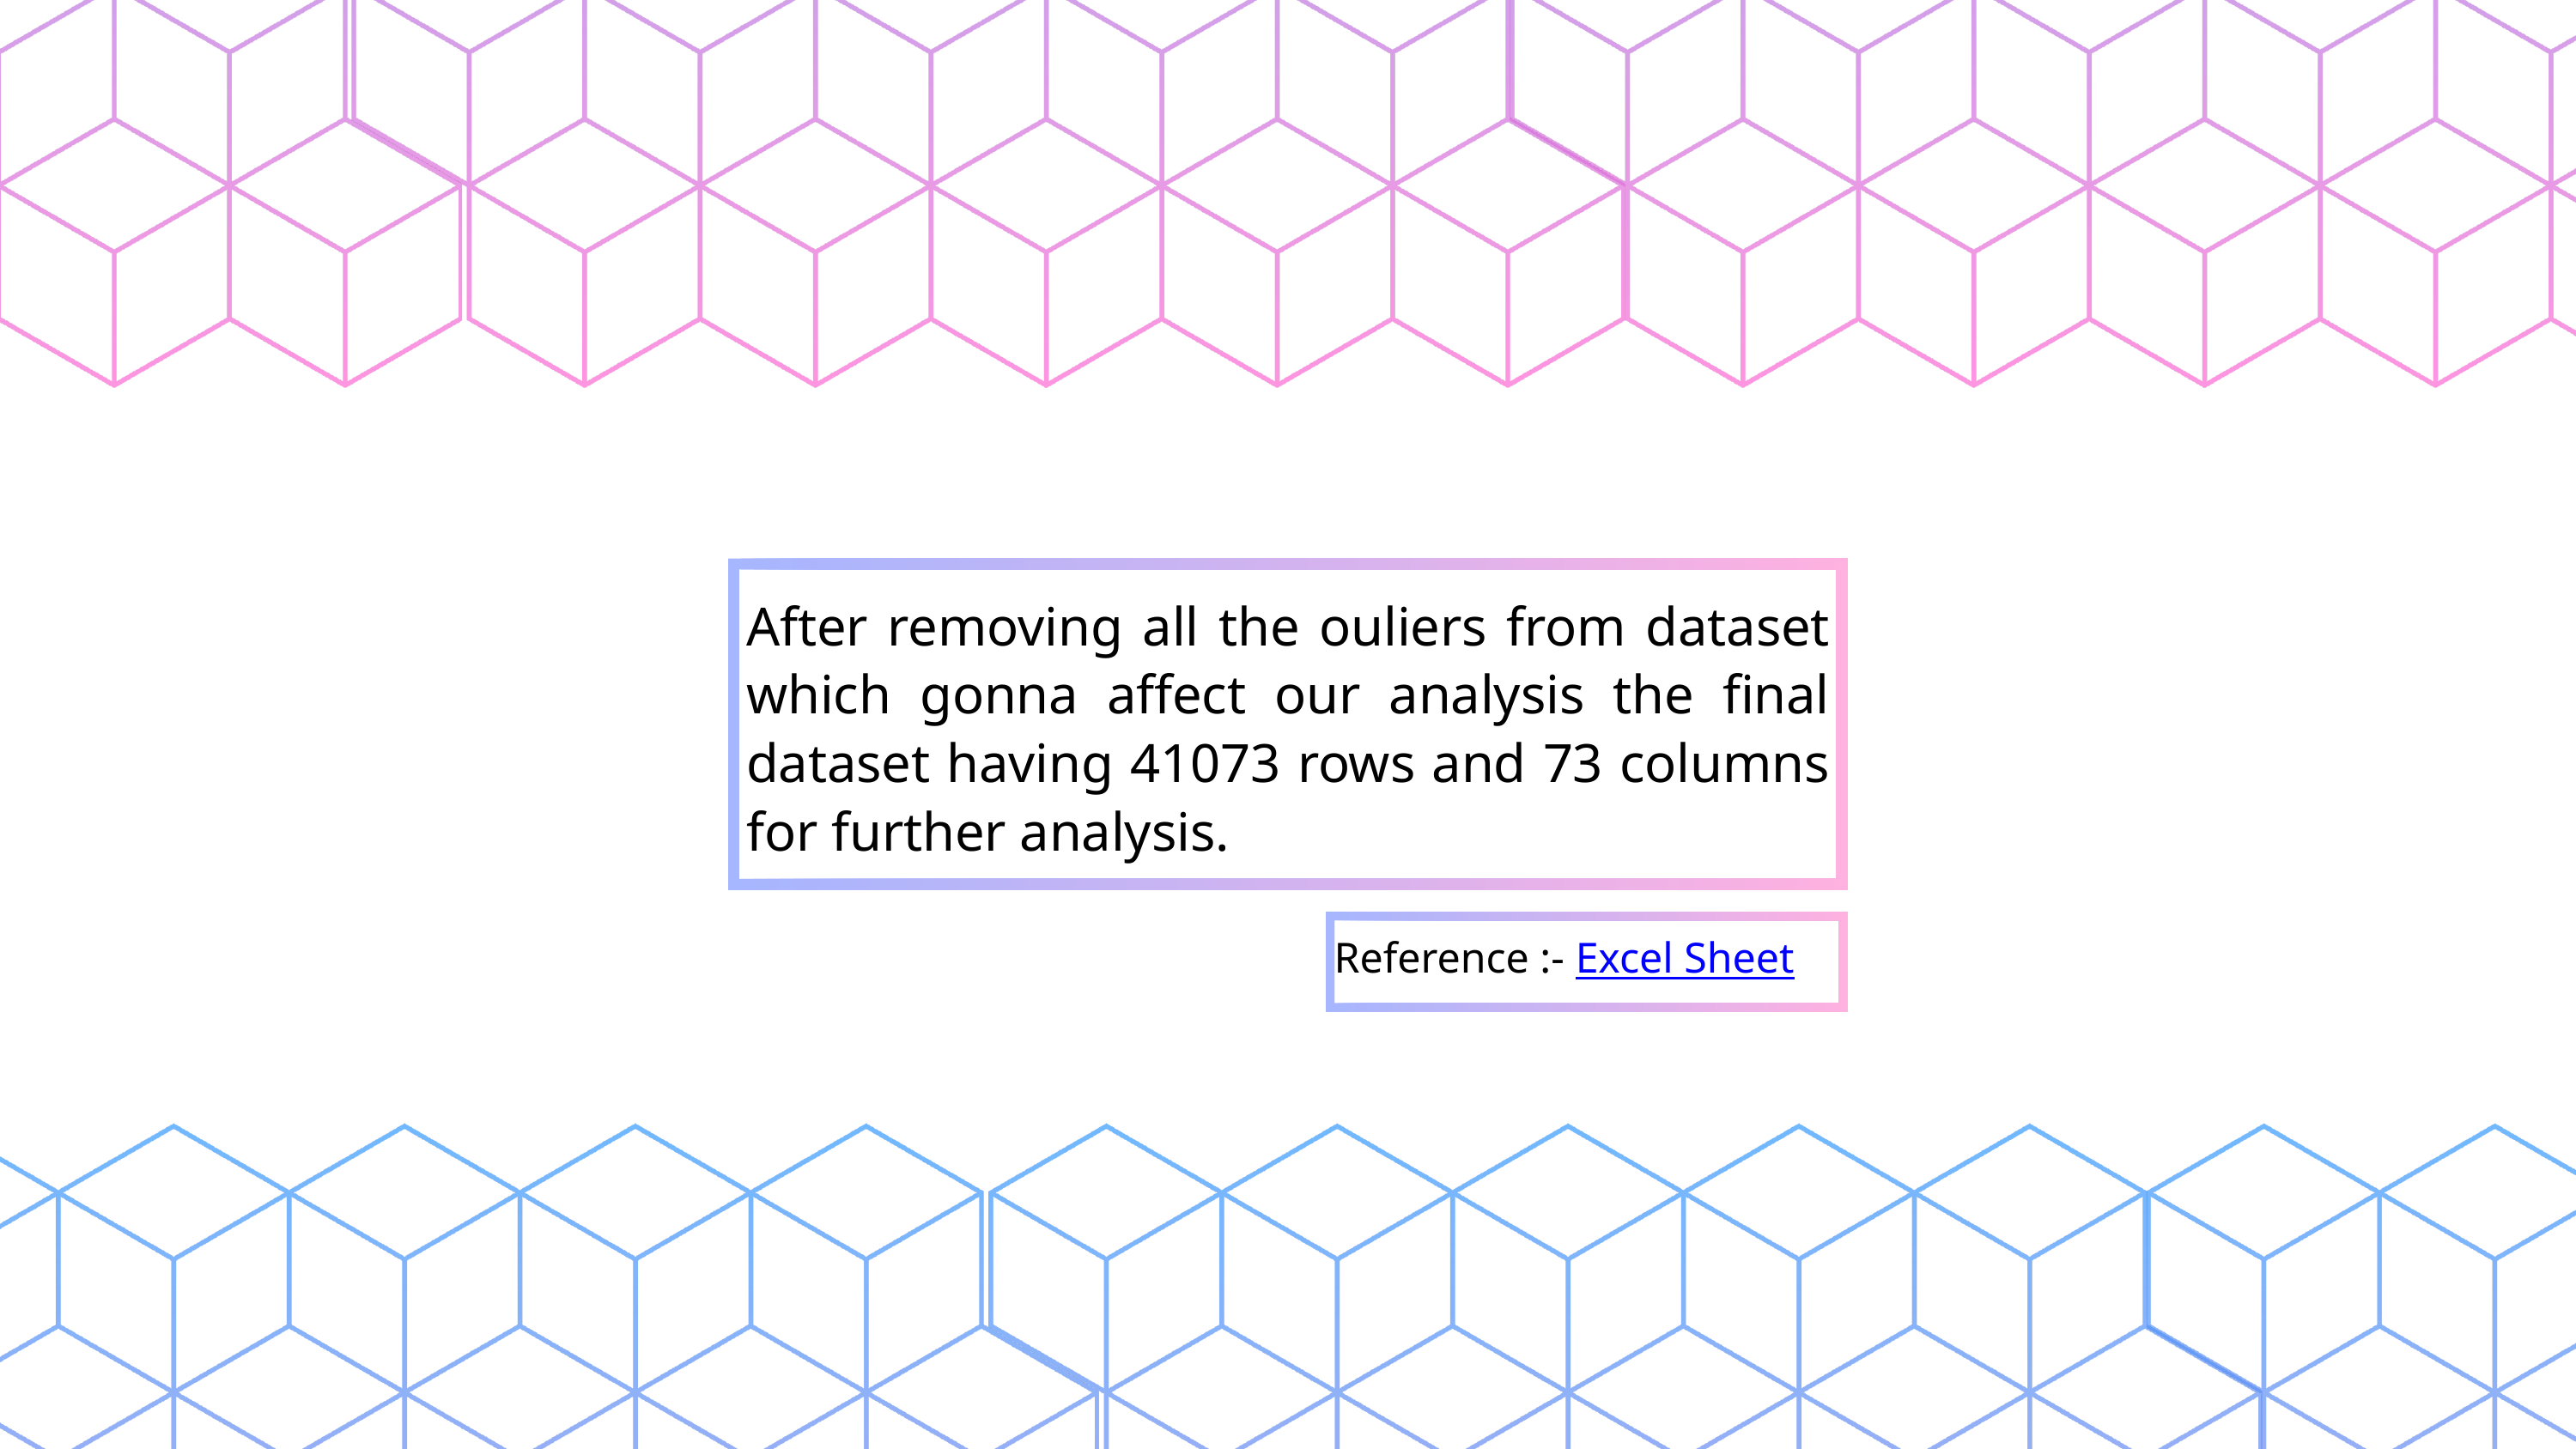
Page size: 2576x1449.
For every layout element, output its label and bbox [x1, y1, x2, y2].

text_box [727, 558, 1848, 891]
text_box [463, 0, 1625, 388]
text_box [0, 0, 463, 388]
text_box [1625, 0, 2576, 388]
text_box [988, 1123, 2146, 1449]
text_box [0, 1123, 988, 1449]
text_box [2146, 1123, 2576, 1449]
text_box [1325, 911, 1848, 1013]
